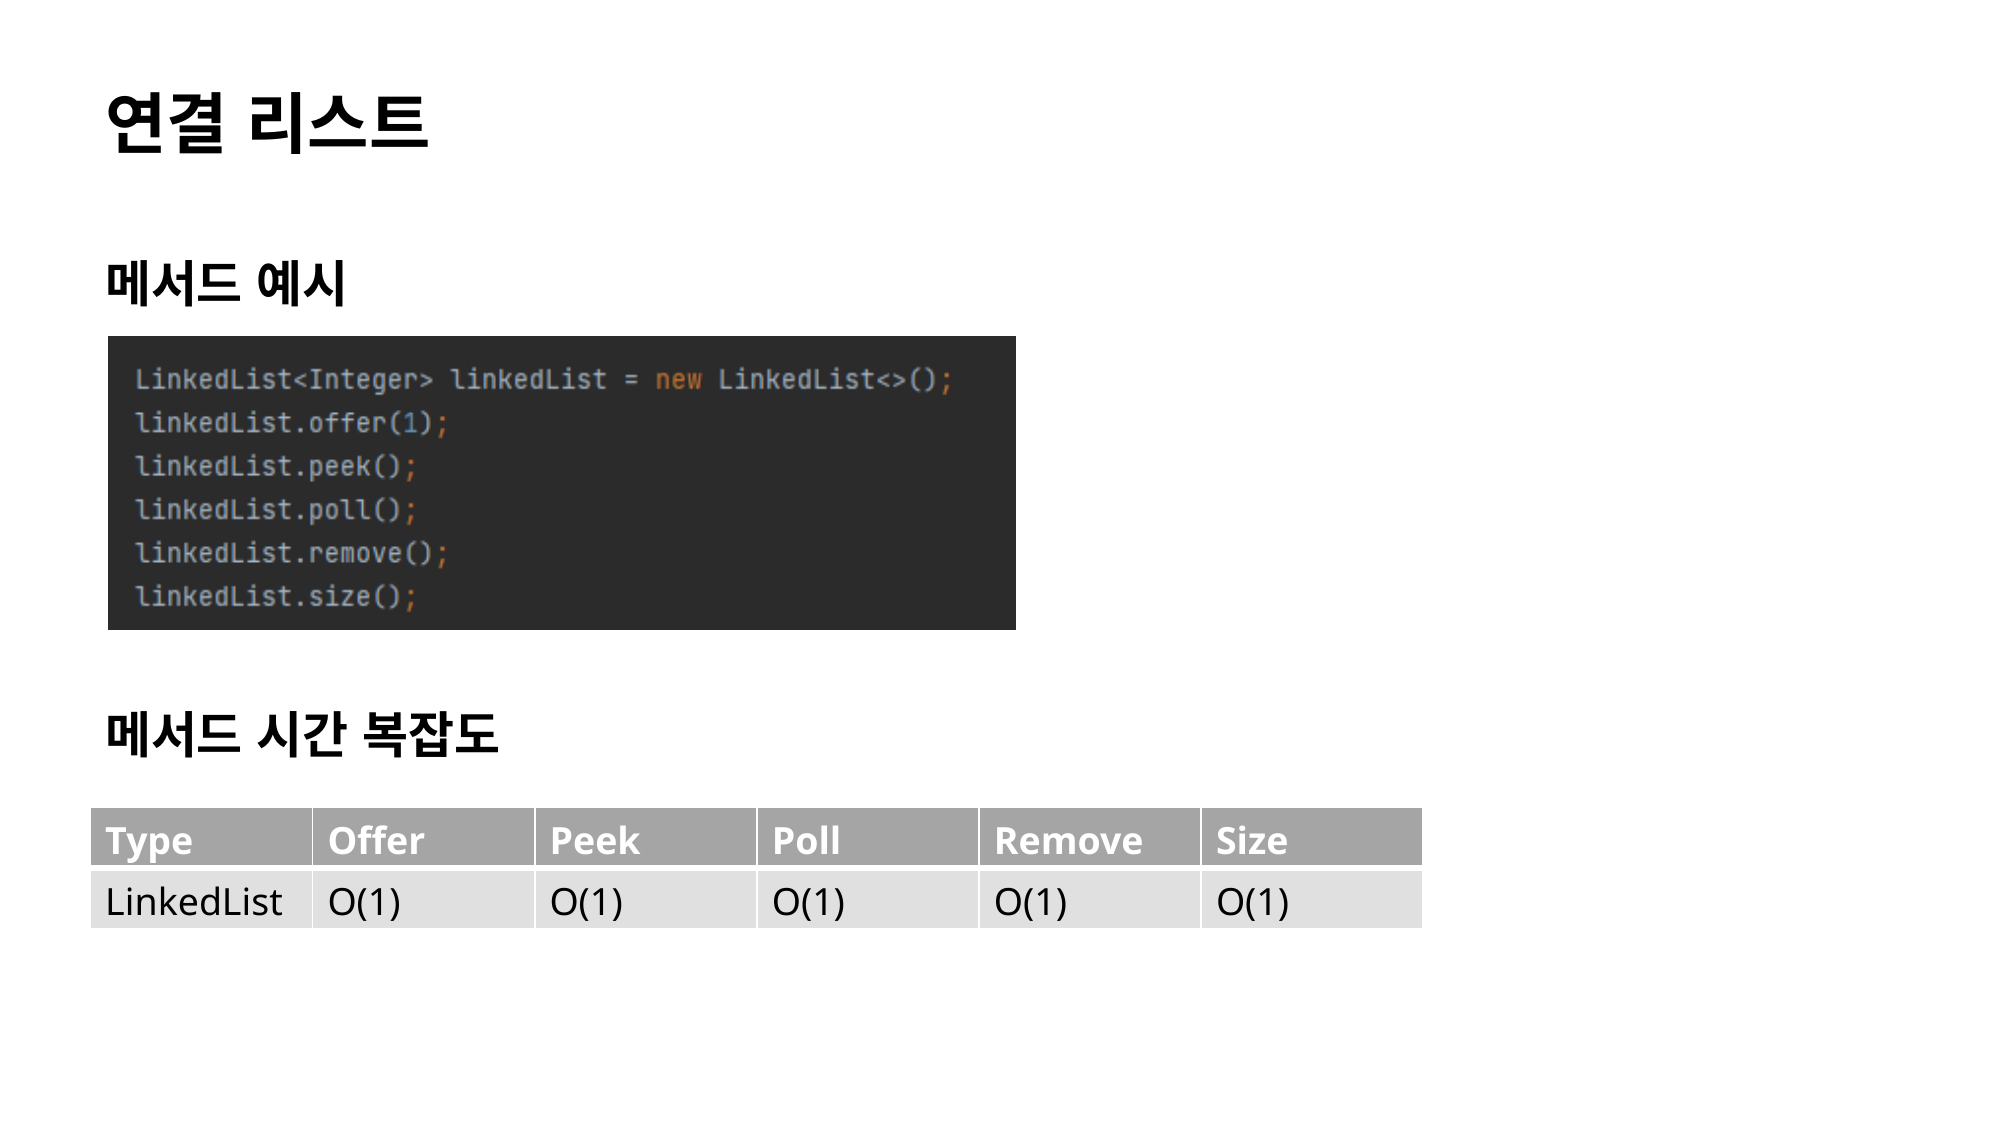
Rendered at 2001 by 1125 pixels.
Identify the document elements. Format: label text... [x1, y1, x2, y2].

text_box 메서드 예시 [90, 244, 1096, 320]
table_header Offer [313, 808, 534, 865]
table_cell O(1) [1202, 871, 1422, 928]
table_cell O(1) [980, 871, 1200, 928]
text_box 메서드 시간 복잡도 [90, 696, 1096, 771]
table_header Size [1202, 808, 1422, 865]
table_cell O(1) [536, 871, 756, 928]
table_cell O(1) [313, 871, 534, 928]
table_header Poll [758, 808, 978, 865]
table_header Remove [980, 808, 1200, 865]
table_cell O(1) [758, 871, 978, 928]
picture [108, 336, 1016, 630]
table_header Type [91, 808, 312, 865]
table_cell LinkedList [91, 871, 312, 928]
table_header Peek [536, 808, 756, 865]
text_box 연결 리스트 [90, 74, 514, 170]
